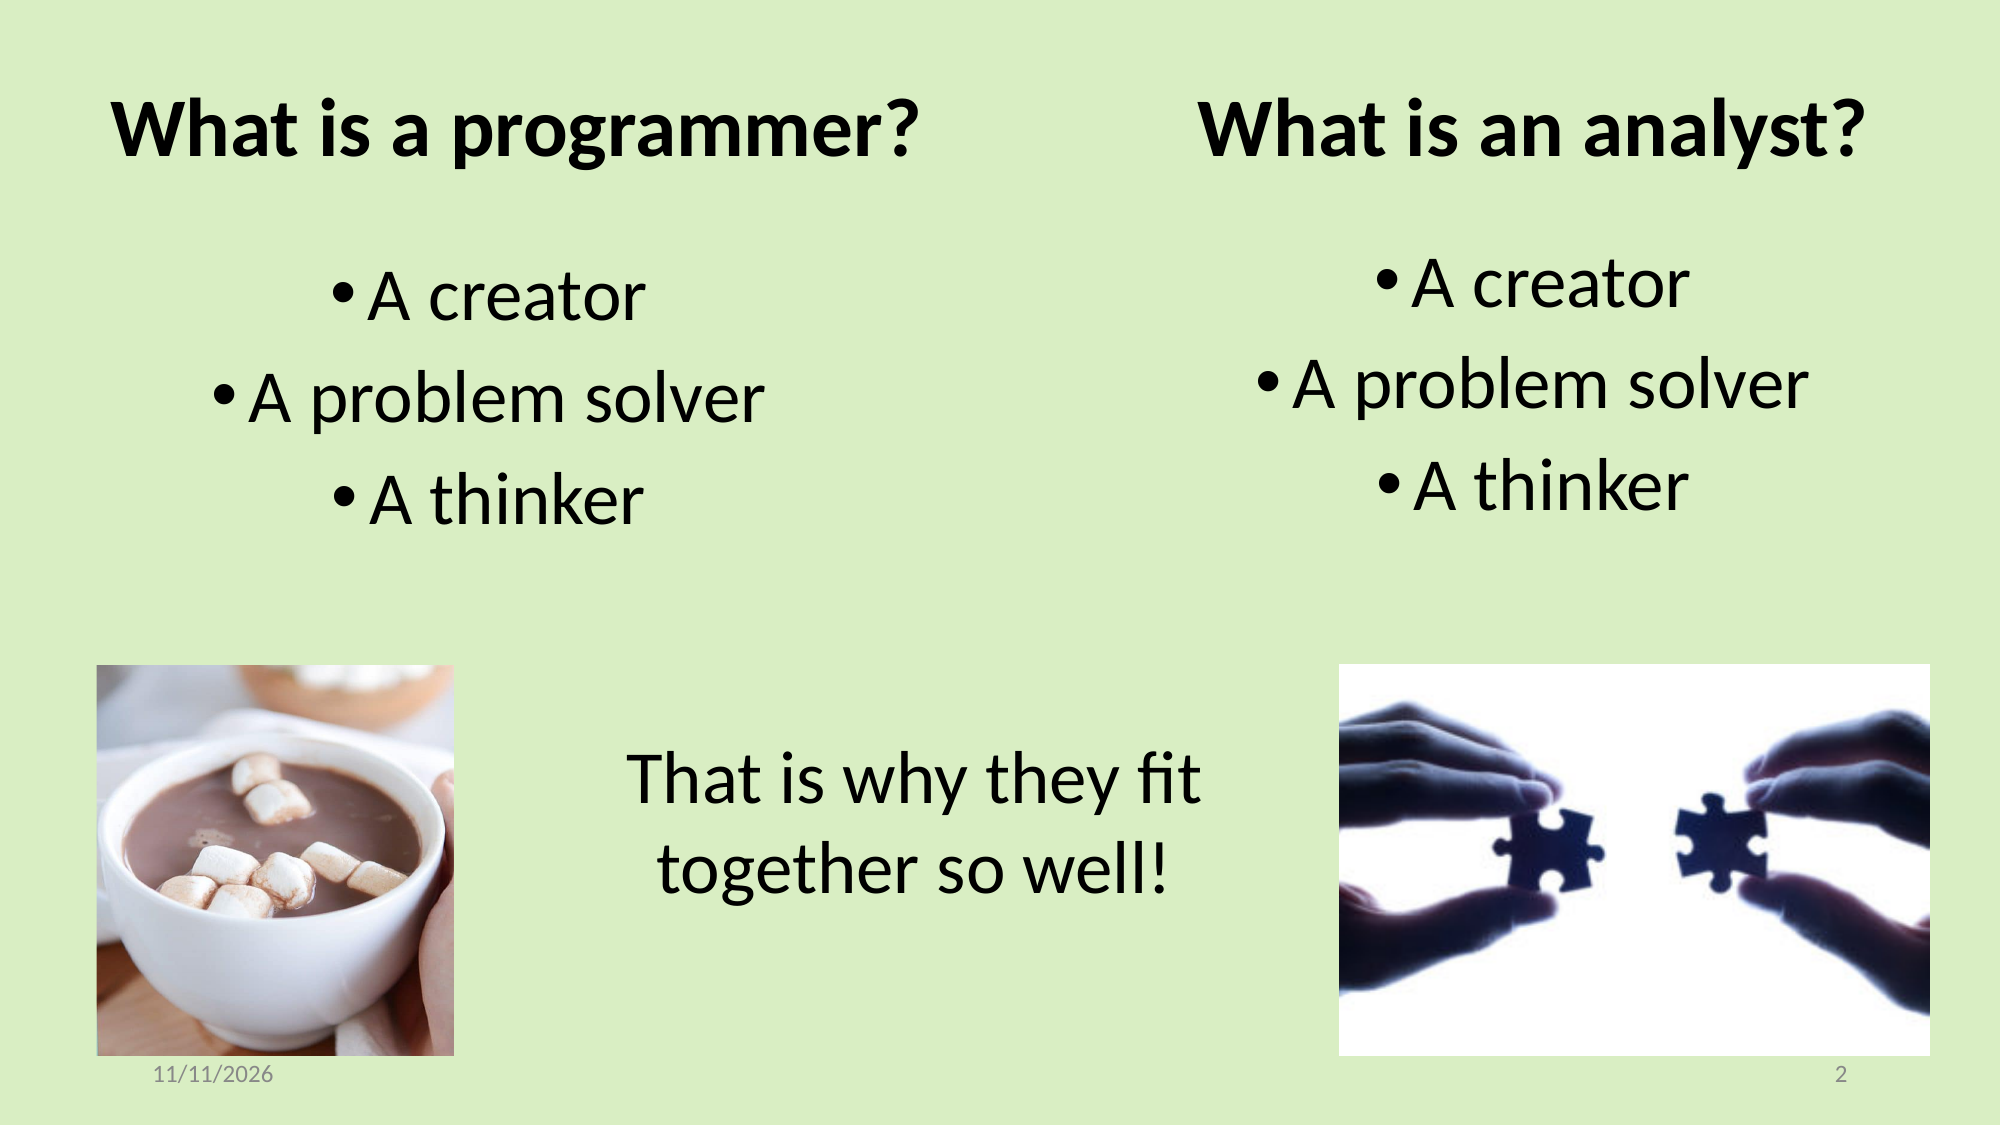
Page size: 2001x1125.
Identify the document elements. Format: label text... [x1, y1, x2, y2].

list A creator A problem solver A thinker [1127, 234, 1940, 594]
slide_number 2 [1412, 1064, 1863, 1103]
picture [1339, 663, 1931, 1056]
list What is a programmer? [91, 46, 942, 182]
list A creator A problem solver A thinker [91, 248, 888, 563]
list What is an analyst? [1108, 46, 1959, 182]
picture [96, 664, 455, 1056]
text_box That is why they fit together so well! [489, 721, 1334, 917]
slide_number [137, 1042, 588, 1103]
